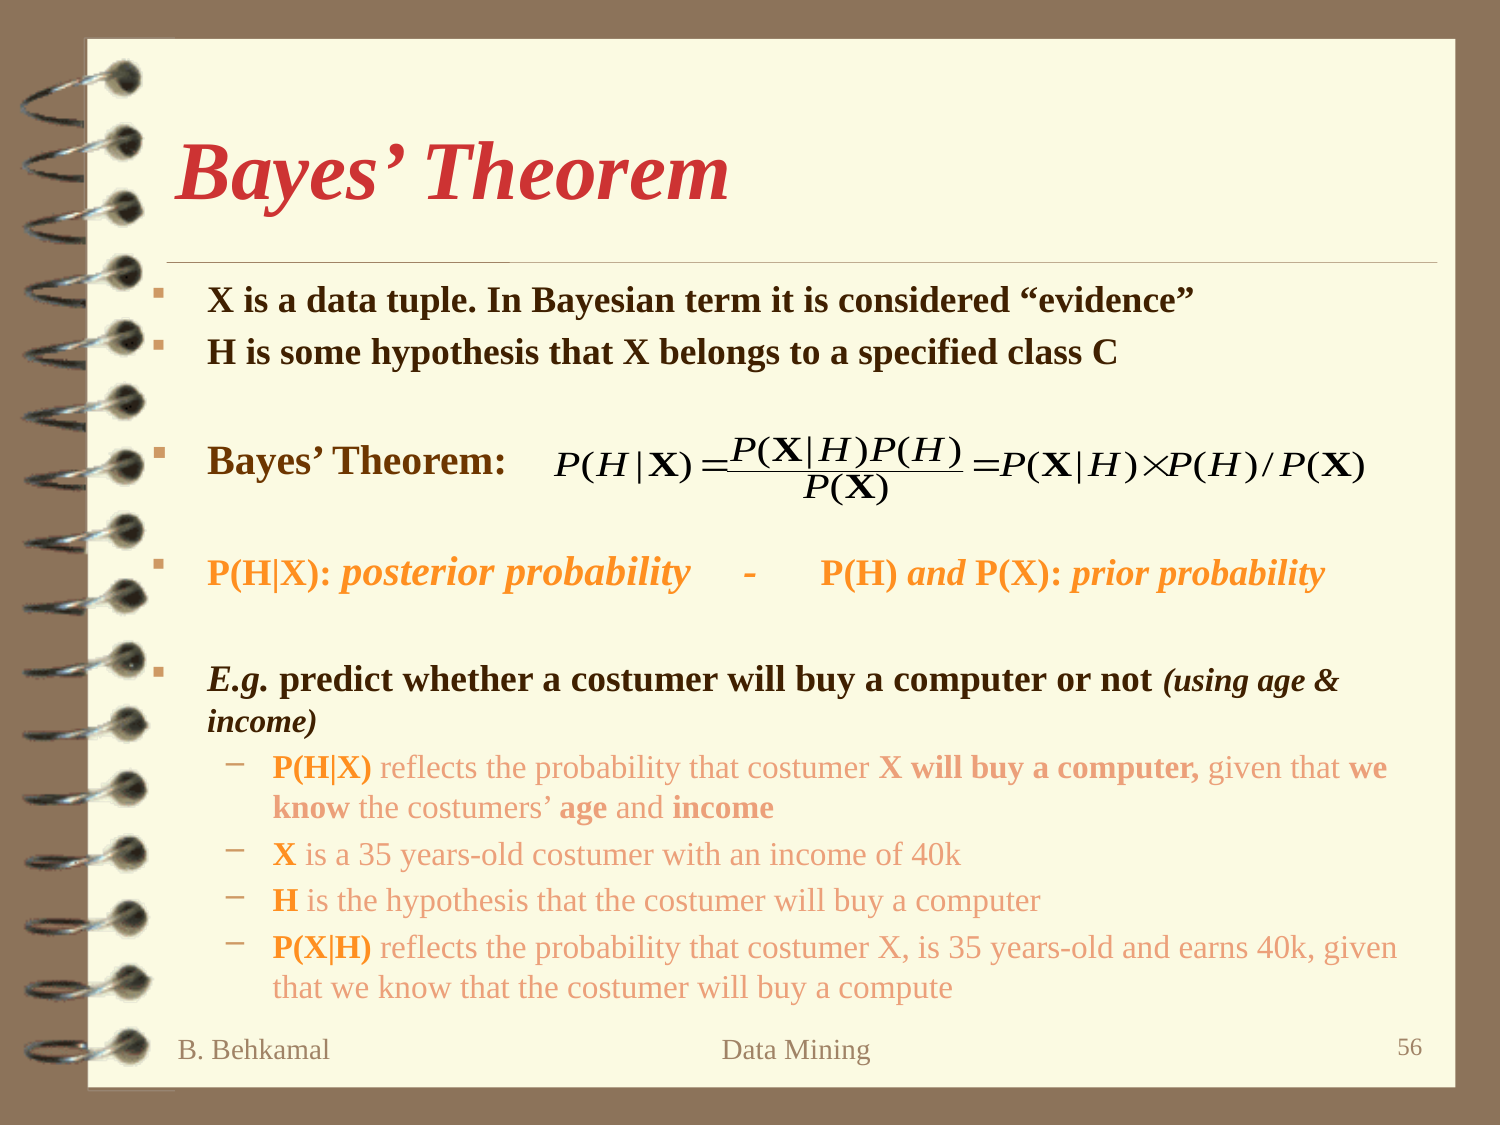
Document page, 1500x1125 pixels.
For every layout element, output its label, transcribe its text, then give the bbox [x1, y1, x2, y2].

picture [0, 0, 175, 1125]
title Bayes’ Theorem [160, 103, 1449, 229]
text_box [548, 432, 1370, 511]
slide_number B. Behkamal [162, 1022, 476, 1076]
slide_number 56 [1124, 1022, 1438, 1076]
list X is a data tuple. In Bayesian term it is considered “evidence” H is some hypothesis that X belongs to a specified class C Bayes’ Theorem: P(H|X): posterior probability - P(H) and P(X): prior probability E.g. predict whether a costumer will buy a computer or not (using age & income) P(H|X) reflects the probability that costumer X will buy a computer, given that we know the costumers’ age and income X is a 35 years-old costumer with an income of 40k H is the hypothesis that the costumer will buy a computer P(X|H) reflects the probability that costumer X, is 35 years-old and earns 40k, given that we know that the costumer will buy a compute [135, 266, 1449, 1012]
footer Data Mining [562, 1022, 1038, 1076]
